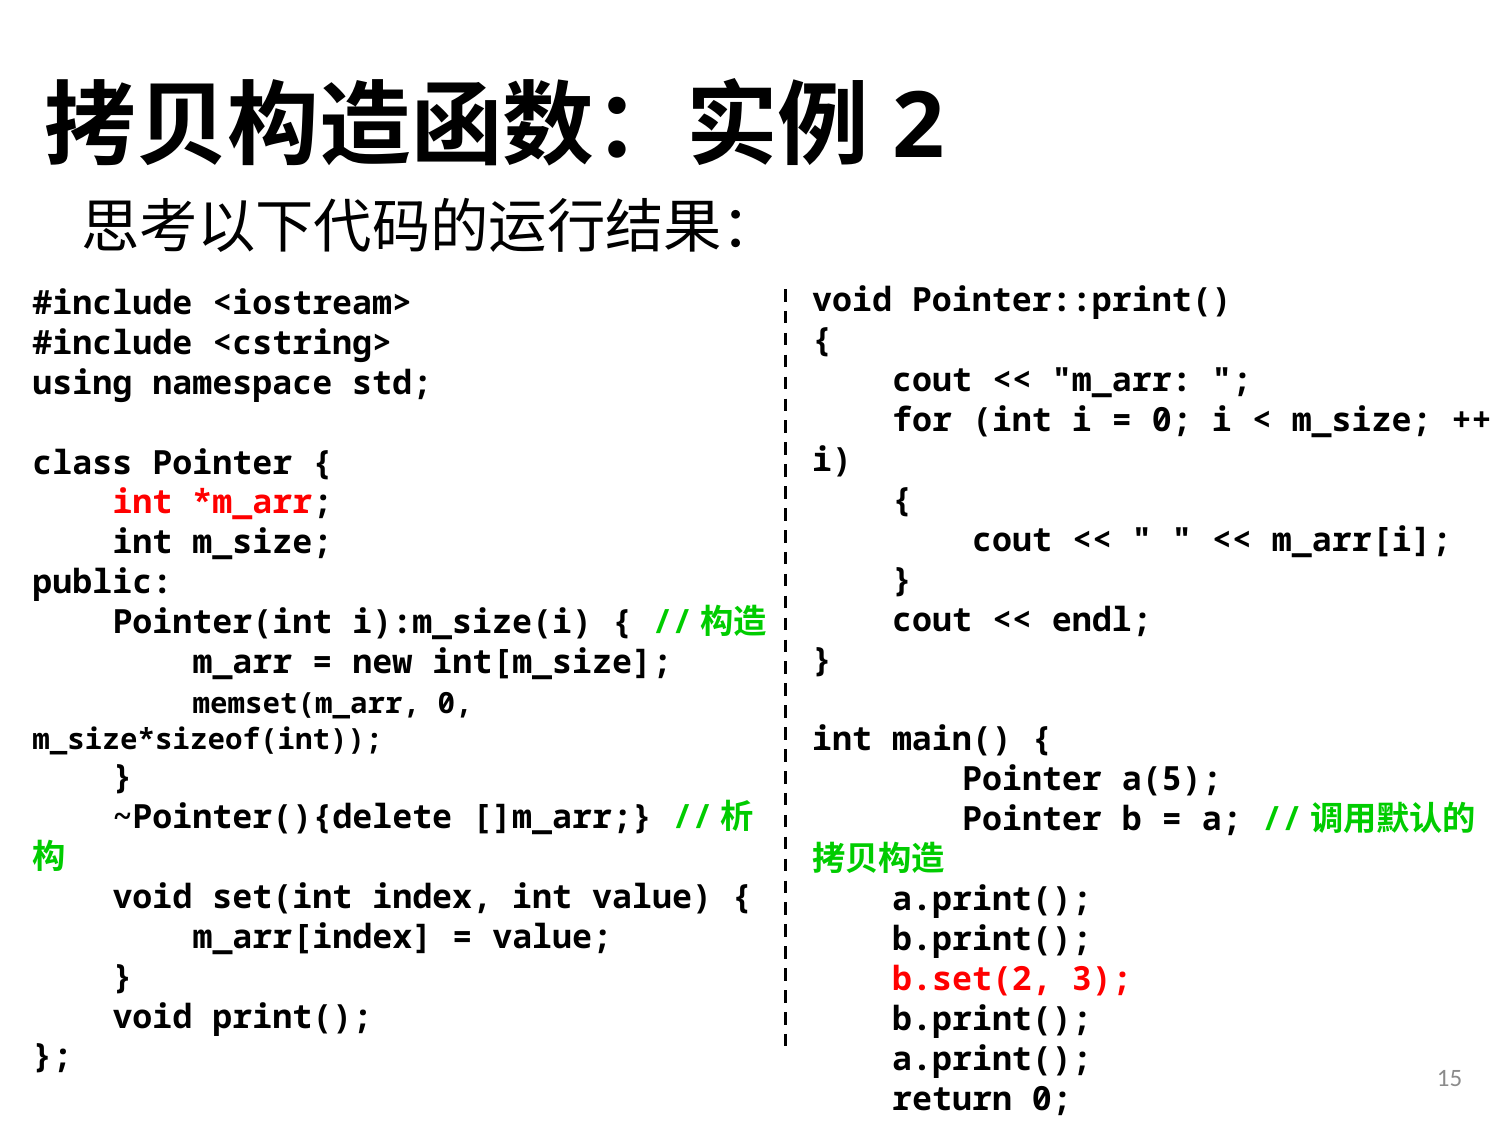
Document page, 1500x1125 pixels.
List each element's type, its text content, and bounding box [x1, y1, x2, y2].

text_box void Pointer::print() { cout << "m_arr: "; for (int i = 0; i < m_size; ++ i) { cout << " " << m_arr[i]; } cout << endl; } int main() { Pointer a(5); Pointer b = a; //调用默认的拷贝构造 a.print(); b.print(); b.set(2, 3); b.print(); a.print(); return 0; } [797, 271, 1500, 1125]
title 拷贝构造函数：实例2 [29, 19, 1324, 237]
text_box #include <iostream> #include <cstring> using namespace std; class Pointer { int *m_arr; int m_size; public: Pointer(int i):m_size(i) { //构造 m_arr = new int[m_size]; memset(m_arr, 0, m_size*sizeof(int)); } ~Pointer(){delete []m_arr;} //析构 void set(int index, int value) { m_arr[index] = value; } void print(); }; [17, 273, 797, 1082]
text_box 思考以下代码的运行结果： [66, 237, 798, 267]
